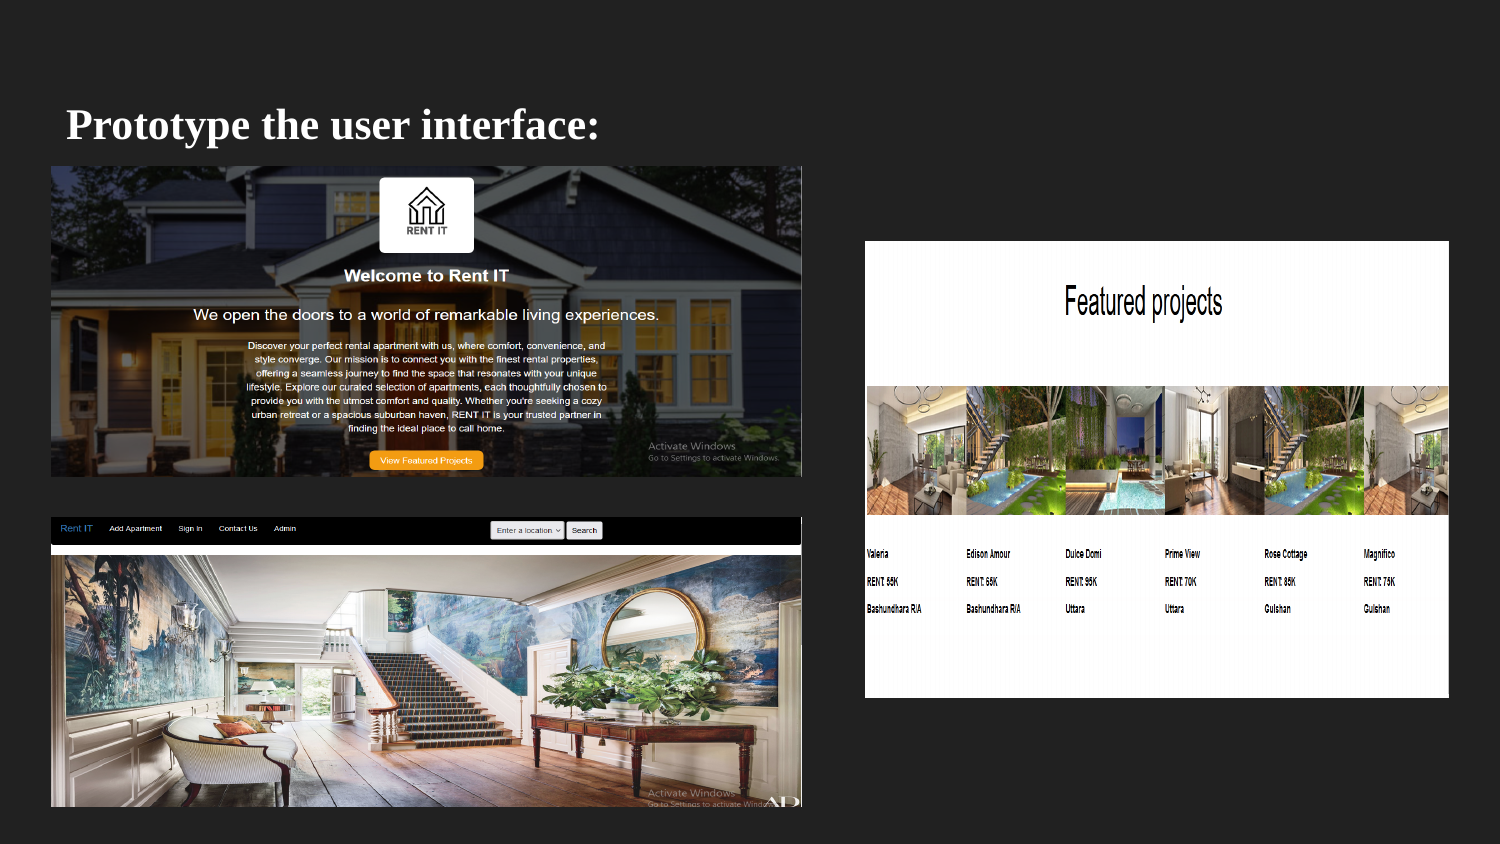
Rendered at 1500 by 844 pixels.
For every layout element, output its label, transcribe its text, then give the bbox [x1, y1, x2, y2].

title Prototype the user interface: [51, 72, 1449, 167]
picture [50, 517, 802, 808]
picture [50, 166, 802, 477]
picture [865, 241, 1450, 698]
